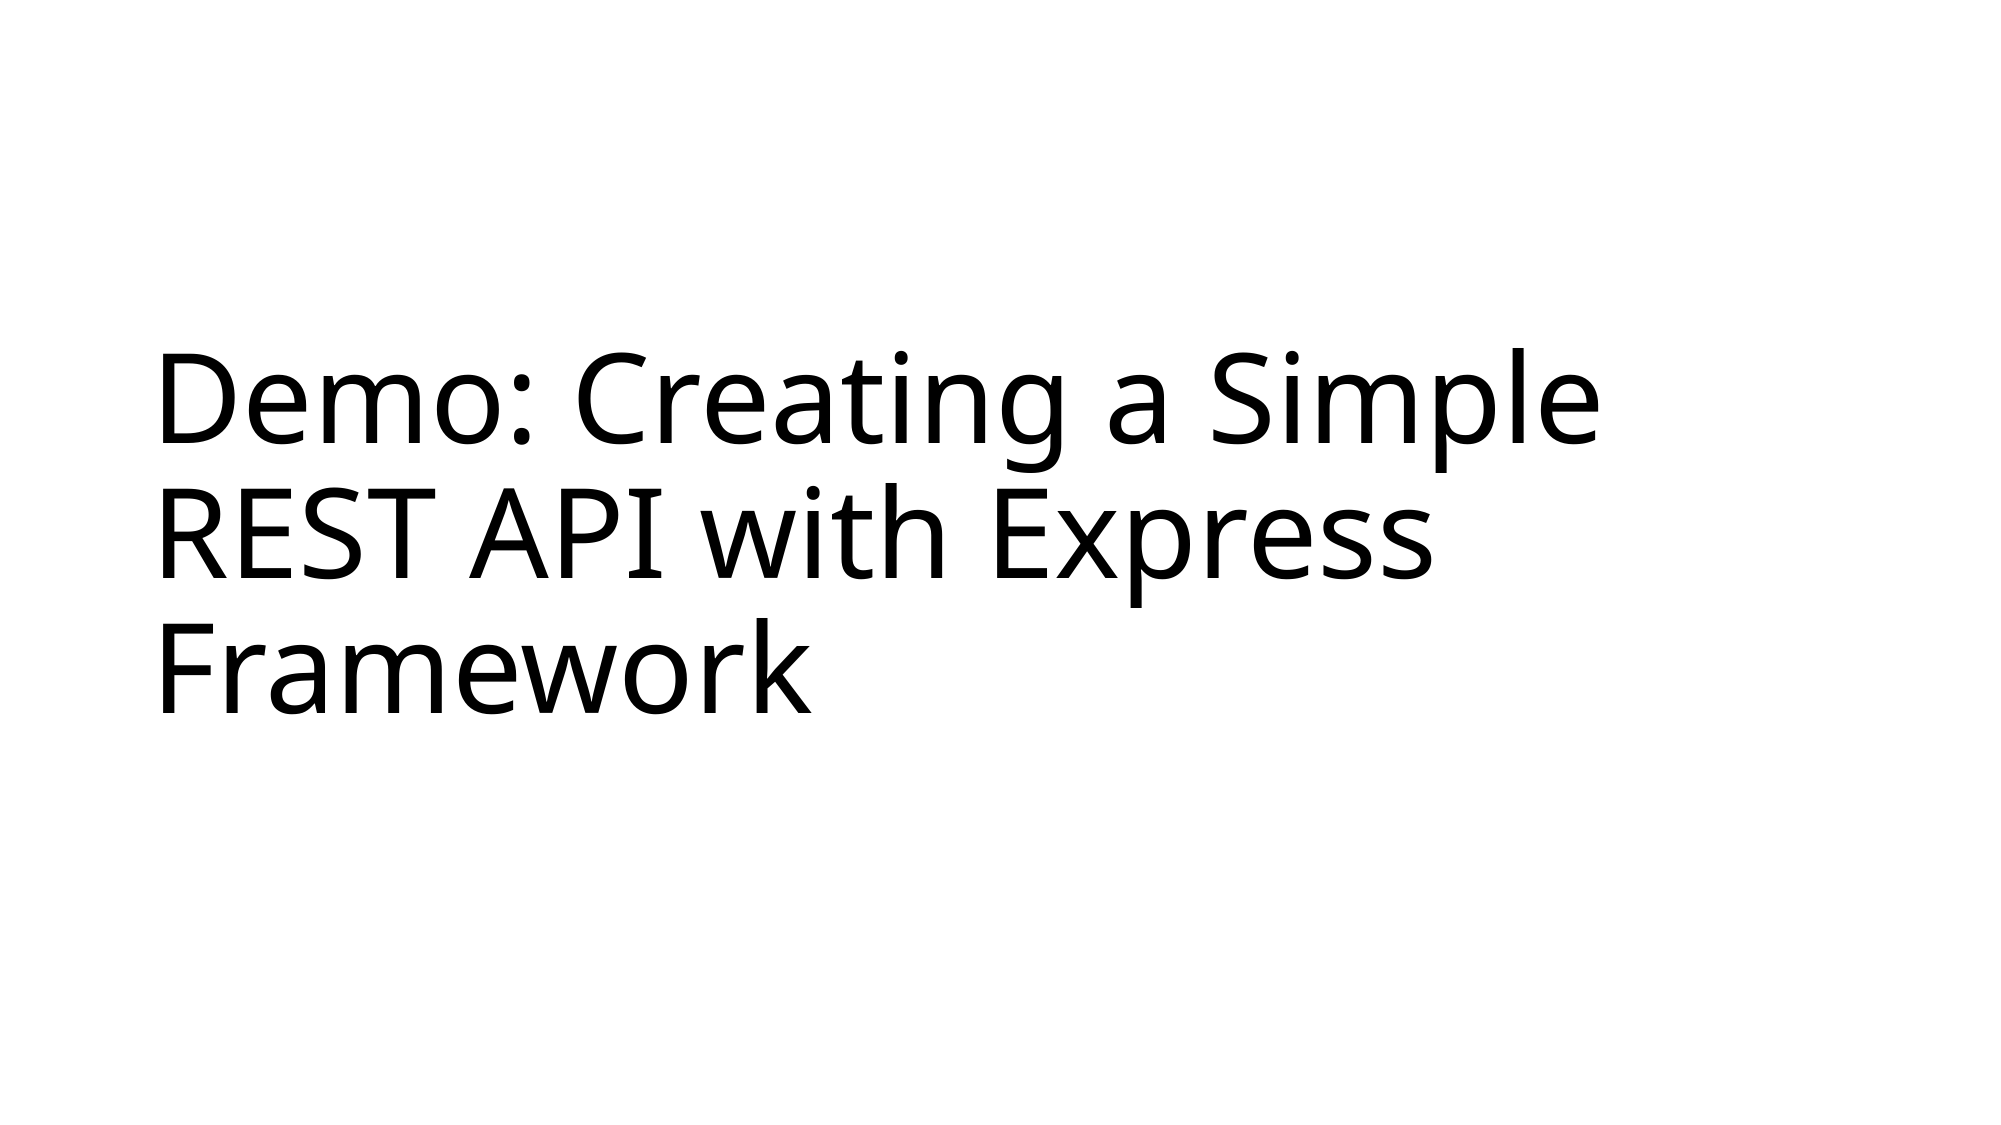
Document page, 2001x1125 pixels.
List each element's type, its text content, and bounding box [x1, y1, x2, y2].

title Demo: Creating a Simple REST API with Express Framework [136, 280, 1862, 749]
